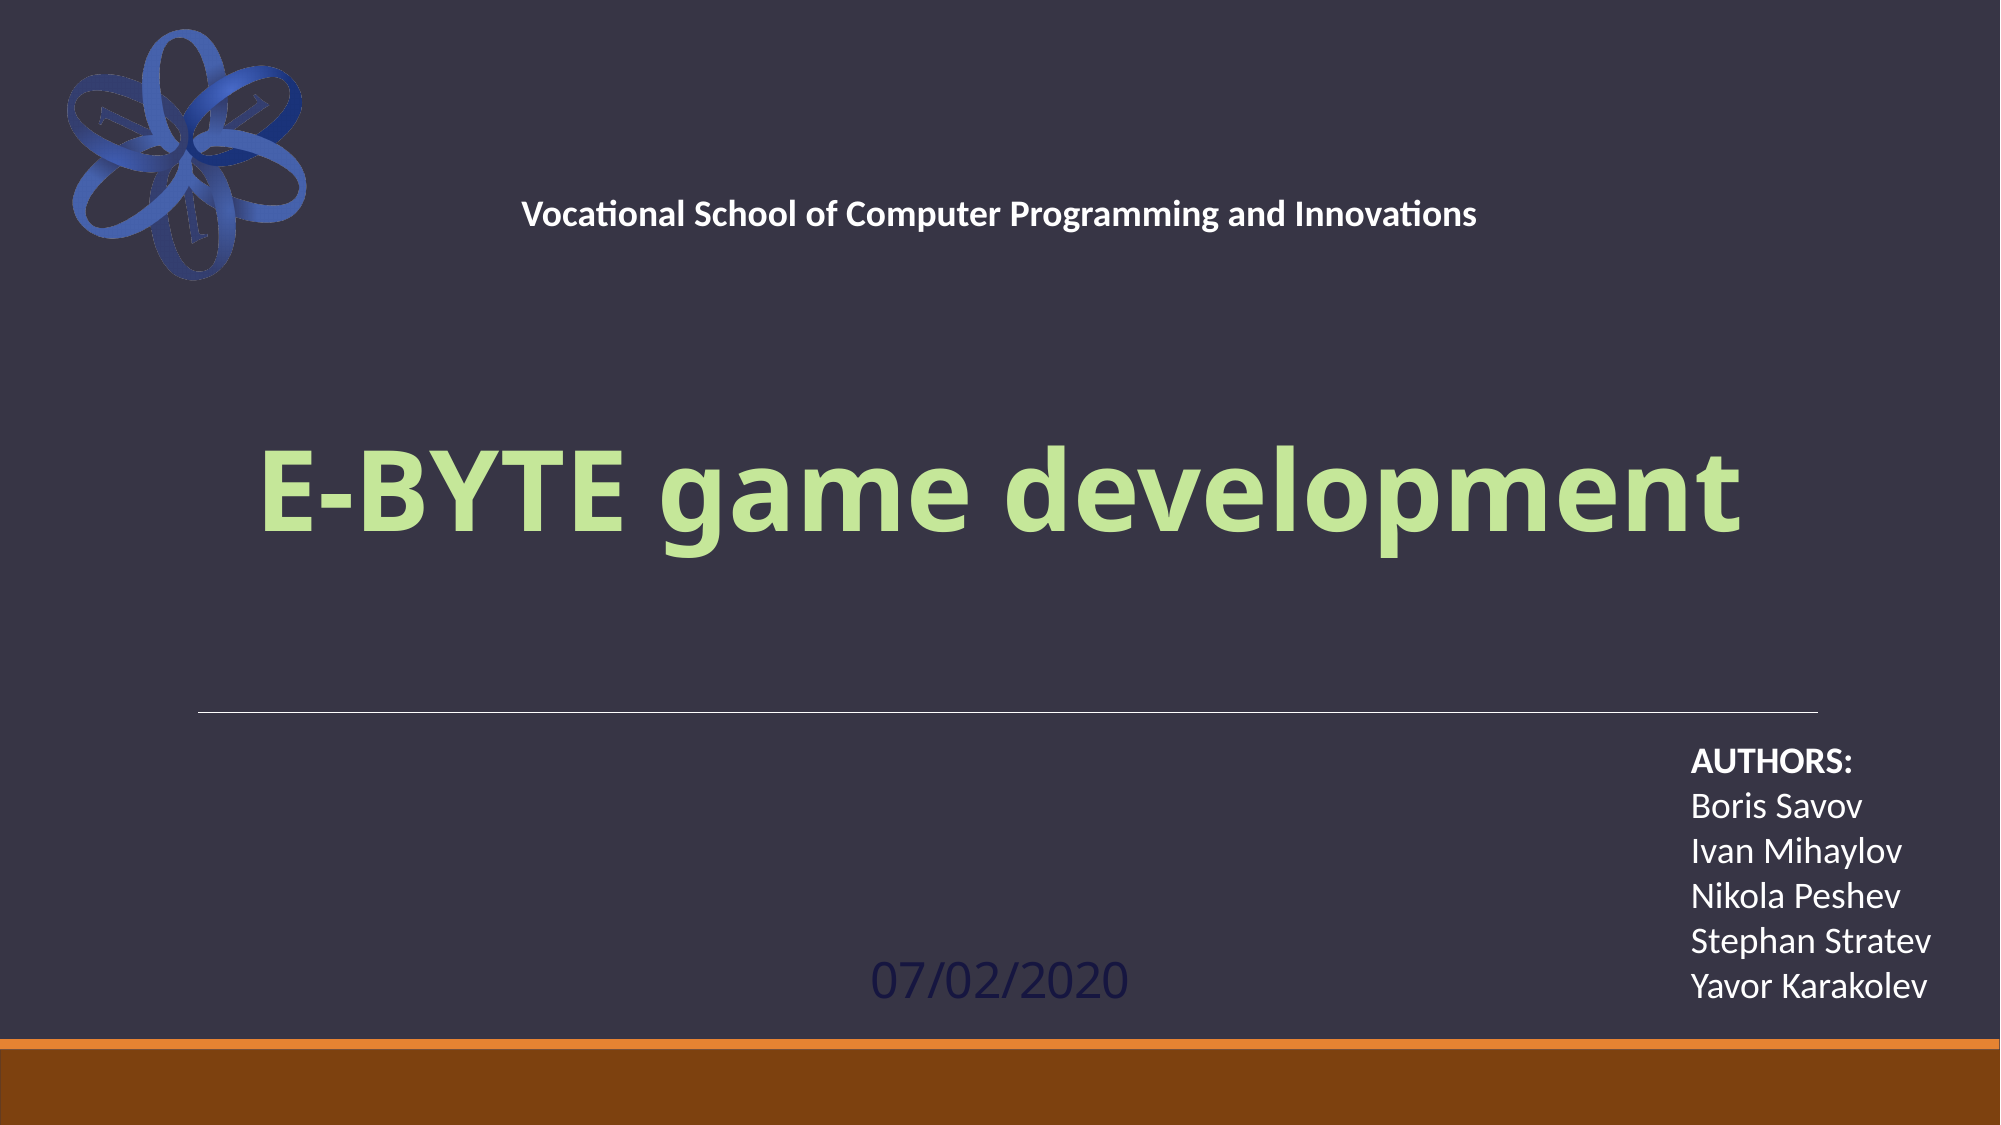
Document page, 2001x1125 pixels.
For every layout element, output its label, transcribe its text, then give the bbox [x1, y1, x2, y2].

title 07/02/2020 [835, 940, 1165, 1016]
text_box AUTHORS: Boris Savov Ivan Mihaylov Nikola Peshev Stephan Stratev Yavor Karakolev [1676, 728, 1948, 1013]
text_box E-BYTE game development [240, 410, 1760, 561]
text_box Vocational School of Computer Programming and Innovations [383, 181, 1617, 287]
picture [0, 27, 374, 291]
